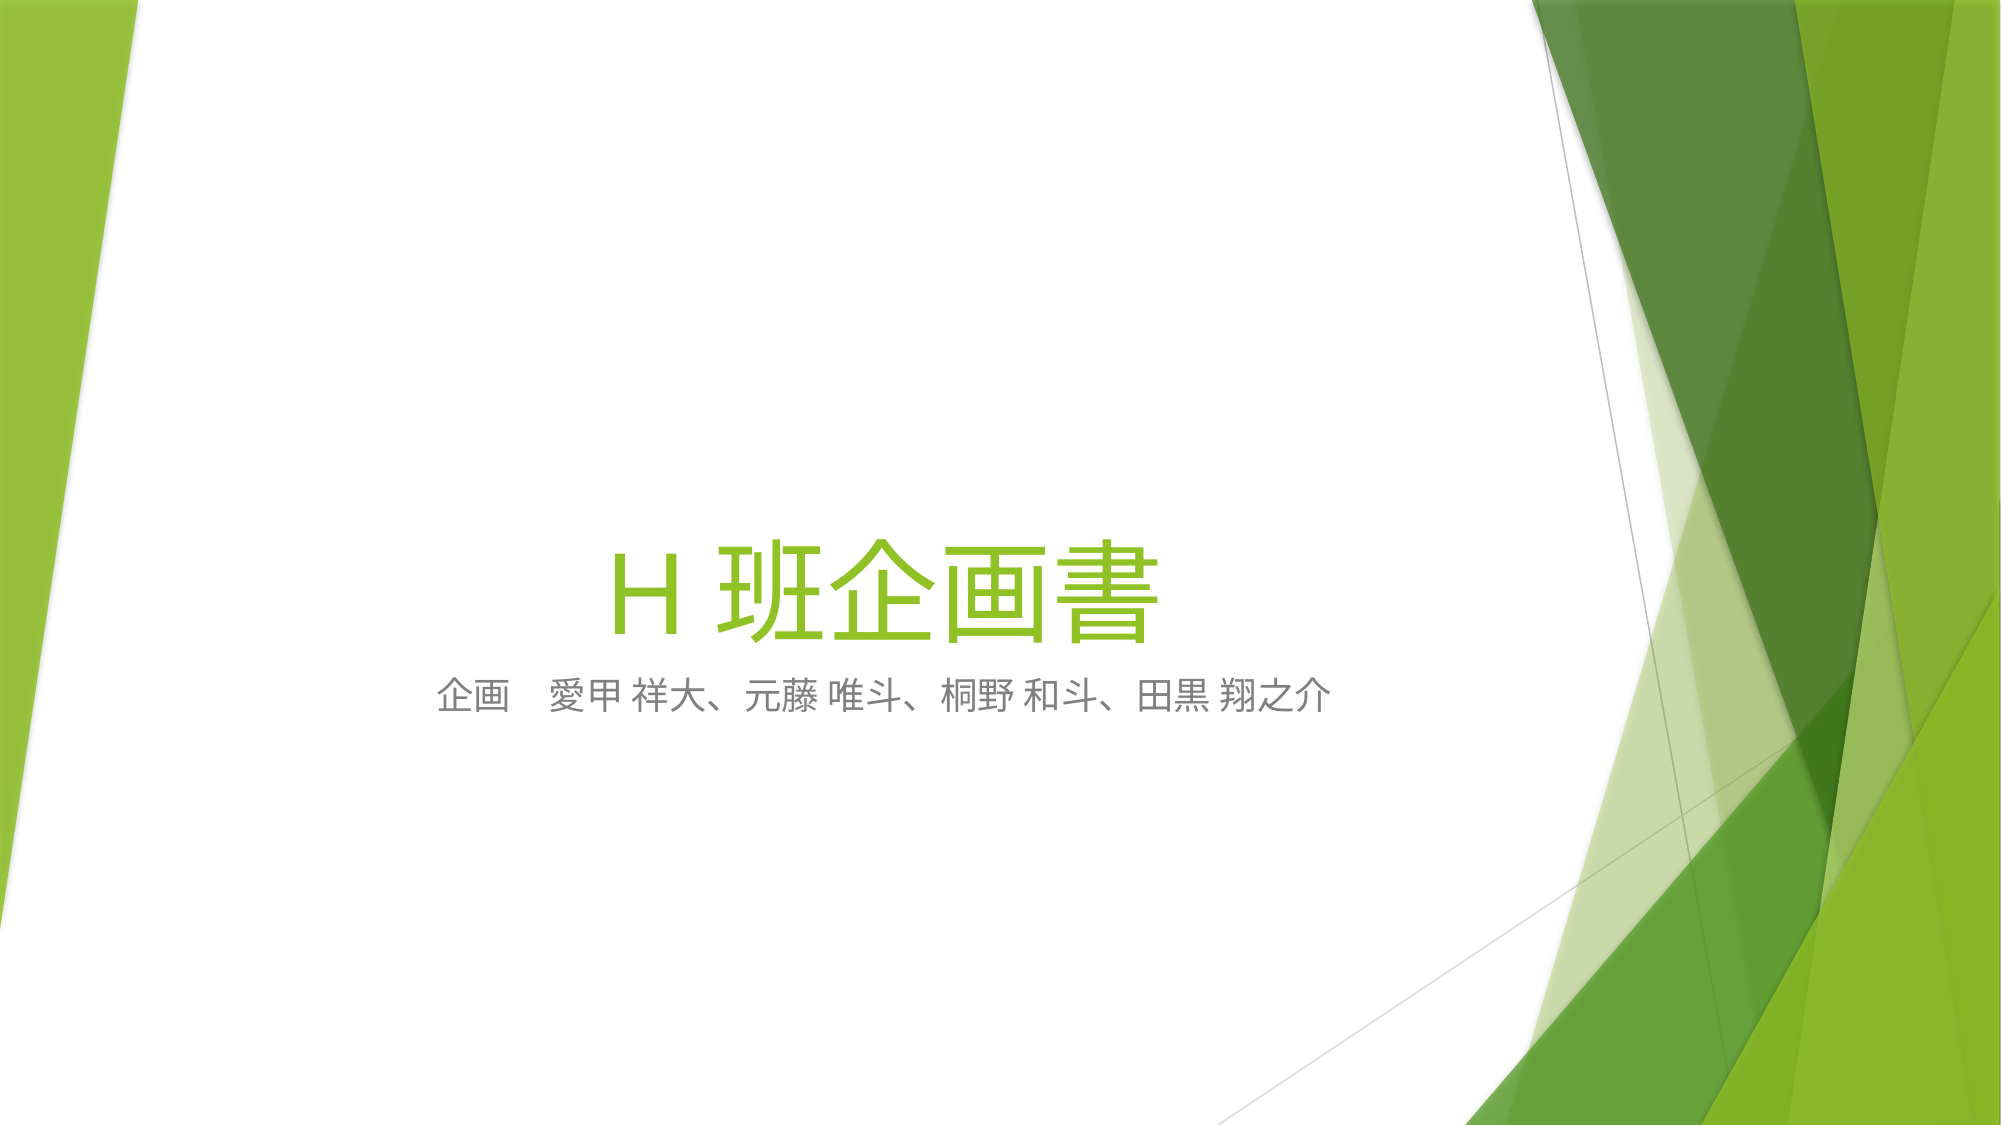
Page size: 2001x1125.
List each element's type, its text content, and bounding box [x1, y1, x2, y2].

subtitle 企画 愛甲 祥大、元藤 唯斗、桐野 和斗、田黒 翔之介 [247, 664, 1522, 845]
title H班企画書 [247, 394, 1522, 664]
